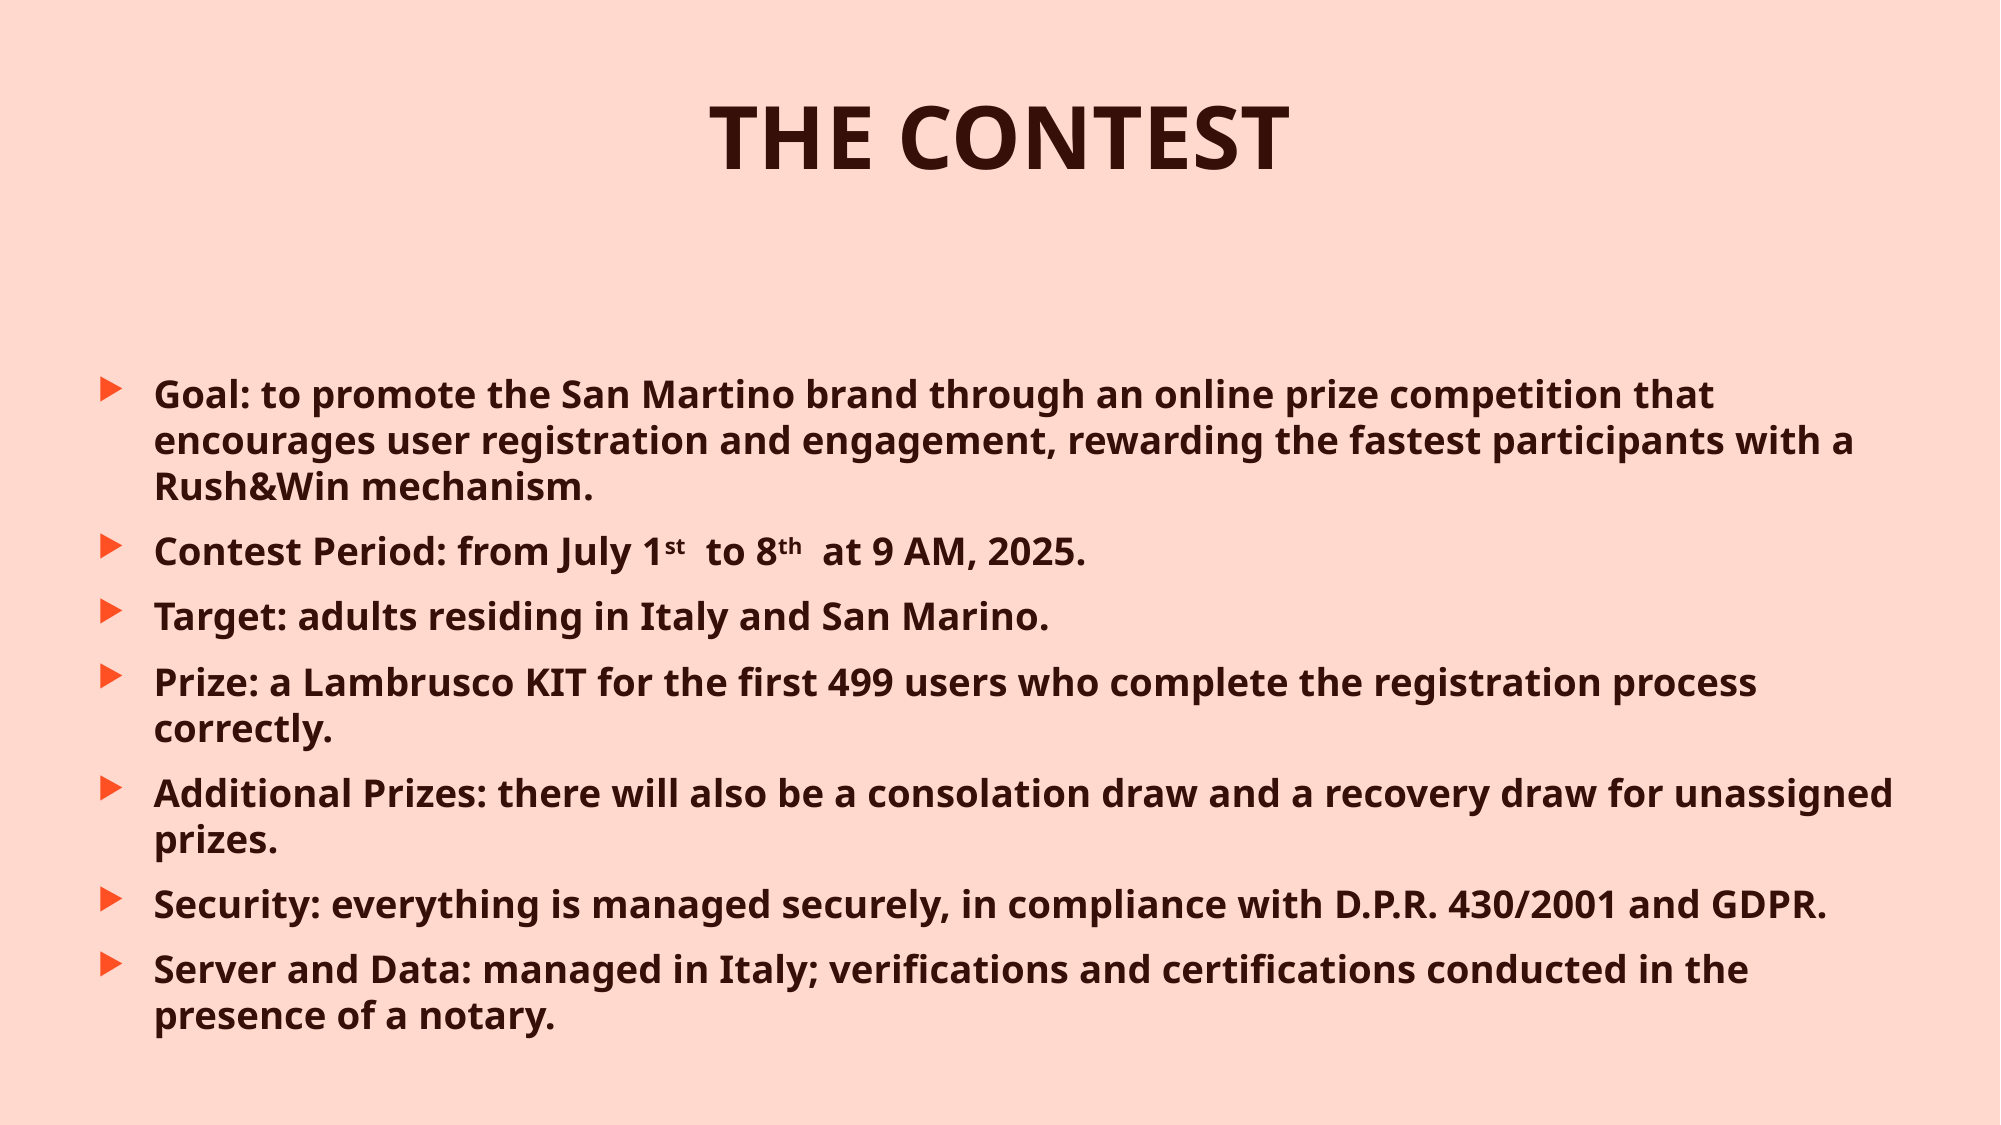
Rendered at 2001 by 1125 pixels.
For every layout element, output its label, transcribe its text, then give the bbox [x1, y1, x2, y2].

title THE CONTEST [228, 74, 1772, 304]
list Goal: to promote the San Martino brand through an online prize competition that encourages user registration and engagement, rewarding the fastest participants with a Rush&Win mechanism. Contest Period: from July 1st to 8th at 9 AM, 2025. Target: adults residing in Italy and San Marino. Prize: a Lambrusco KIT for the first 499 users who complete the registration process correctly. Additional Prizes: there will also be a consolation draw and a recovery draw for unassigned prizes. Security: everything is managed securely, in compliance with D.P.R. 430/2001 and GDPR. Server and Data: managed in Italy; verifications and certifications conducted in the presence of a notary. [82, 362, 1918, 1051]
